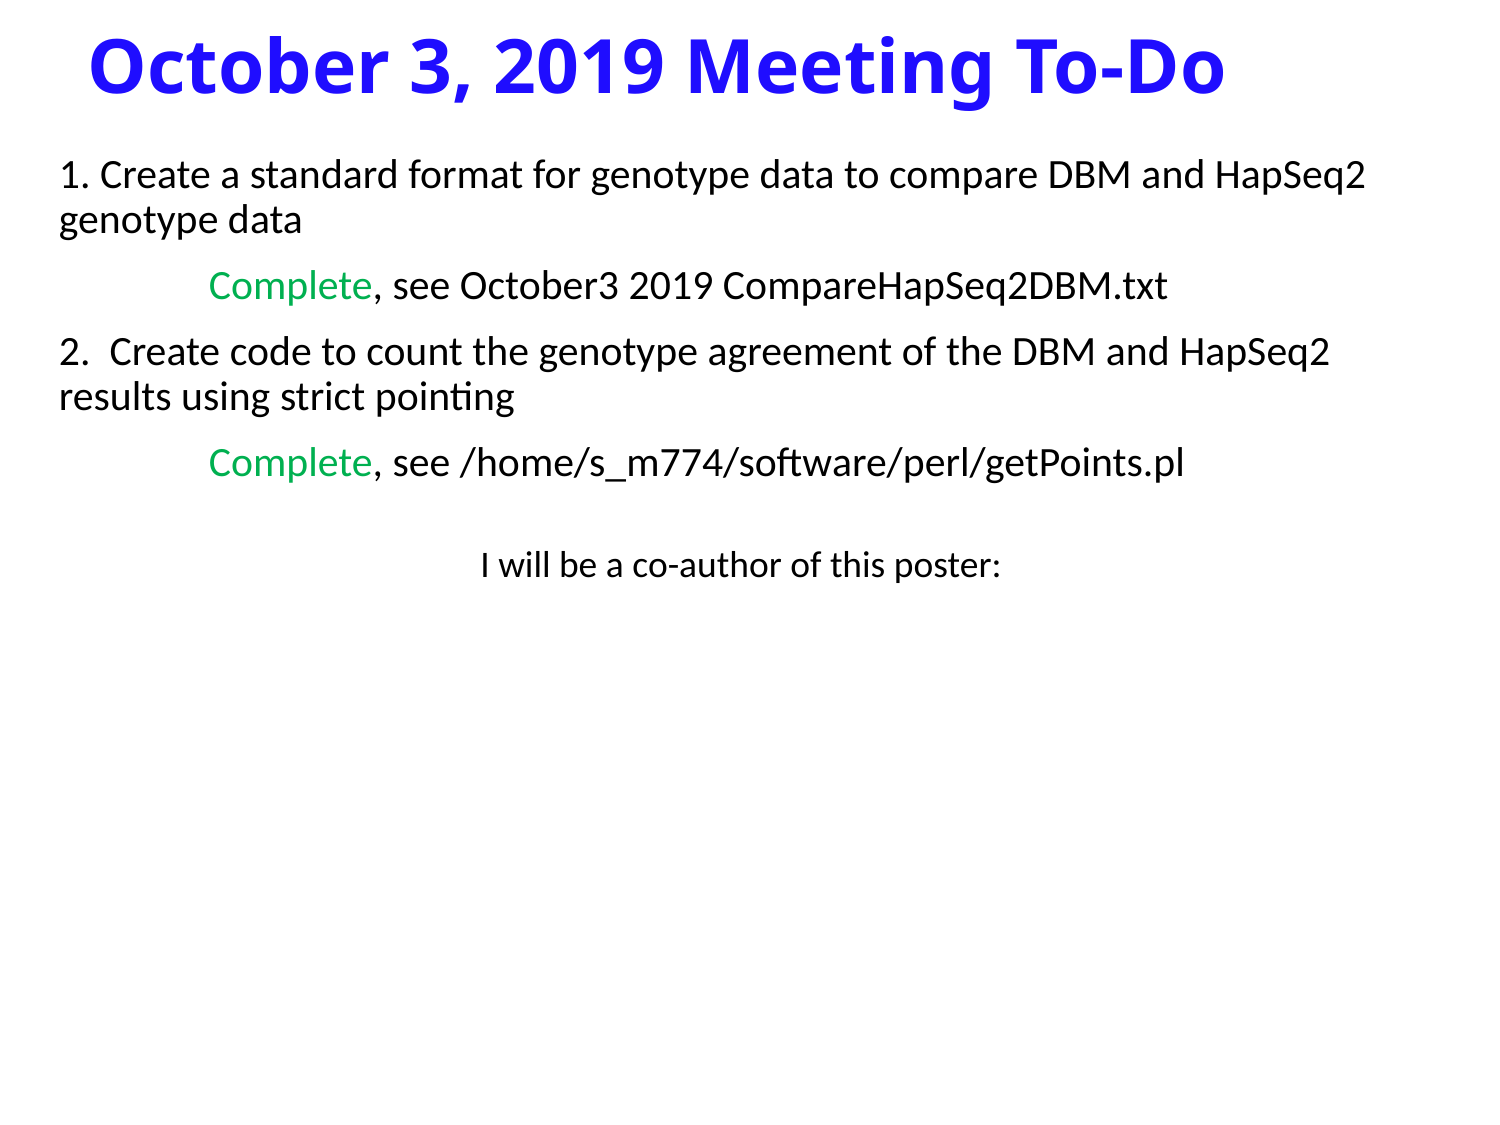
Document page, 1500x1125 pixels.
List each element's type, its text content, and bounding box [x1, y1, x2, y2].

title October 3, 2019 Meeting To-Do [72, 12, 1367, 128]
list 1. Create a standard format for genotype data to compare DBM and HapSeq2 genotype data Complete, see October3 2019 CompareHapSeq2DBM.txt 2. Create code to count the genotype agreement of the DBM and HapSeq2 results using strict pointing Complete, see /home/s_m774/software/perl/getPoints.pl [43, 145, 1453, 1092]
text_box I will be a co-author of this poster: [465, 532, 1035, 592]
